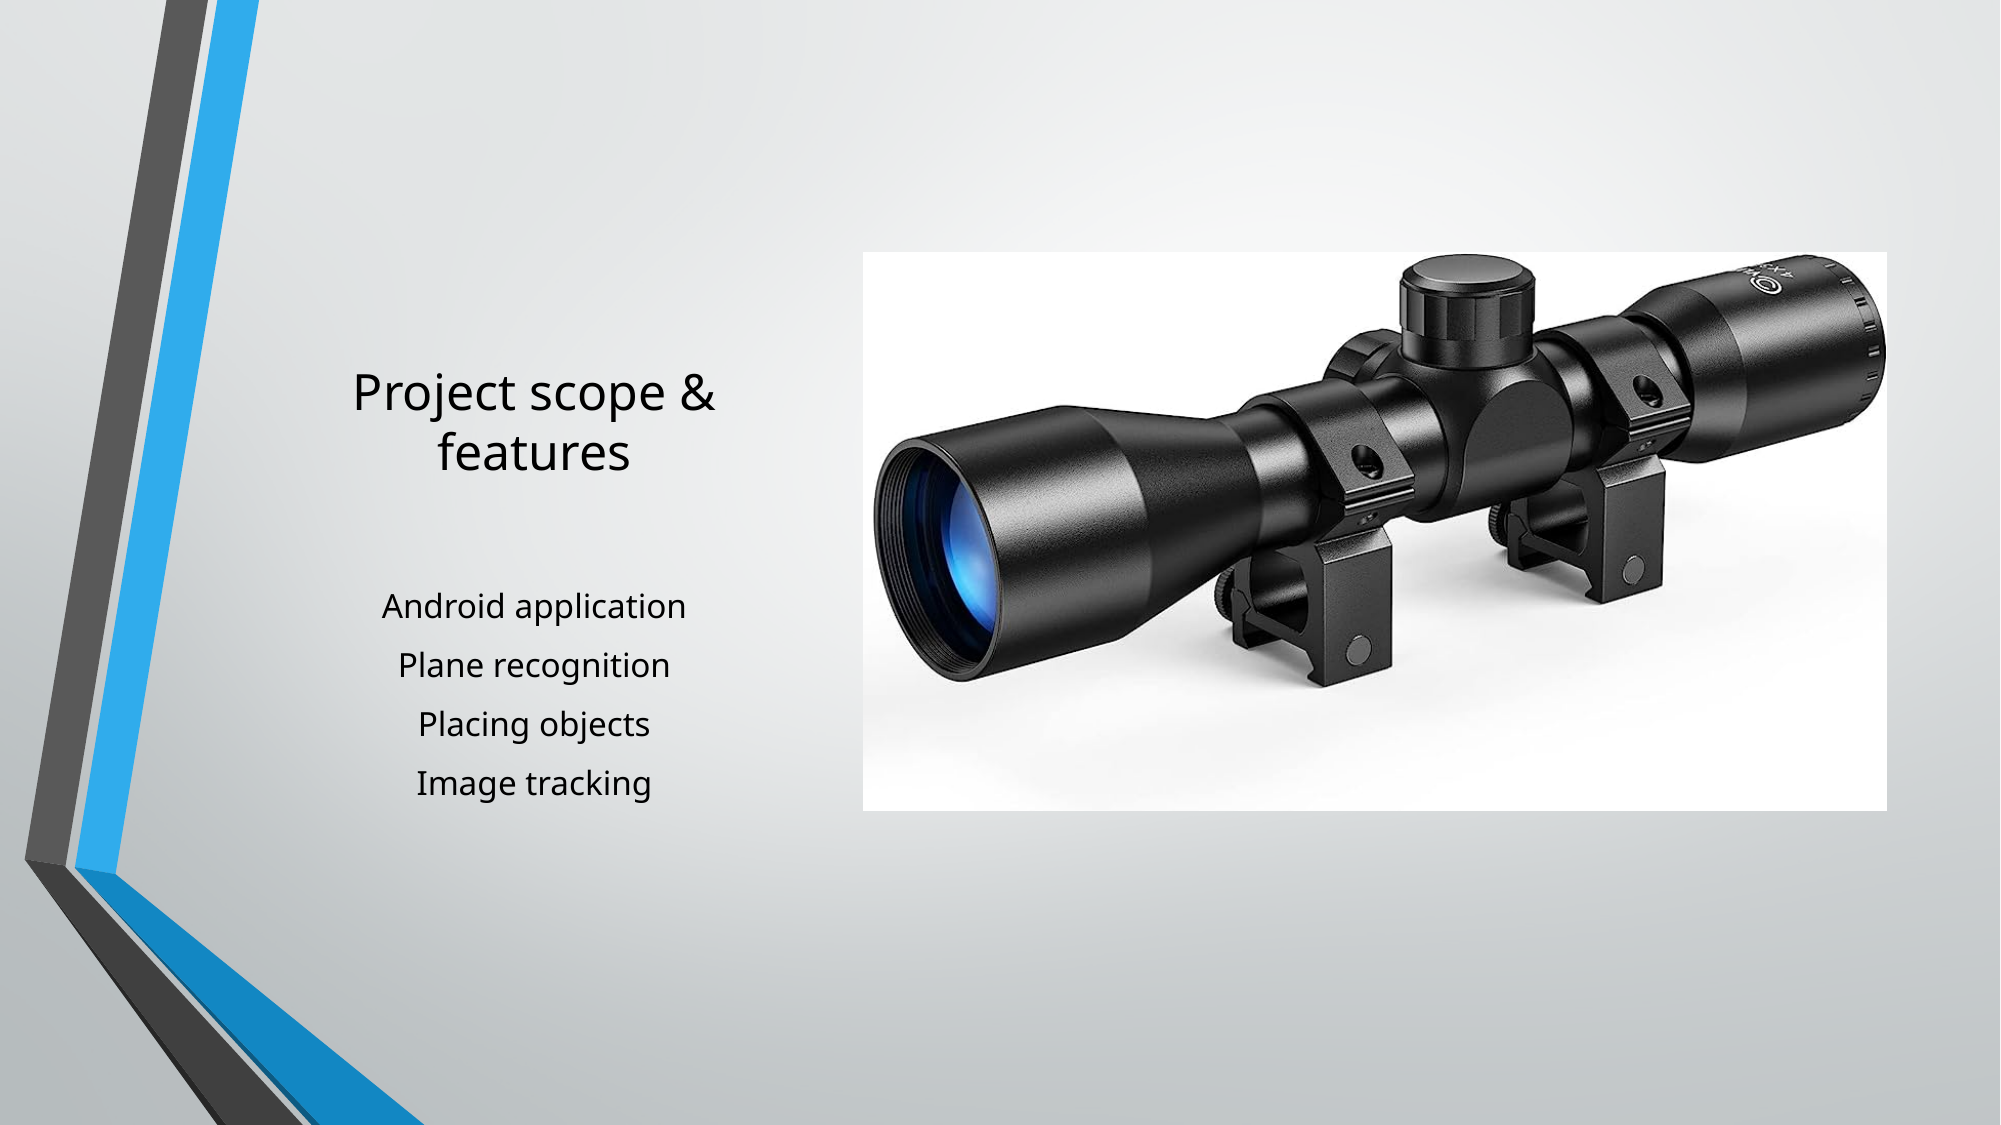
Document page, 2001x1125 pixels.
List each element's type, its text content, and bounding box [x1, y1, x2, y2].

picture [862, 251, 1888, 811]
list Android application Plane recognition Placing objects Image tracking [243, 487, 826, 900]
title Project scope & features [243, 262, 826, 487]
